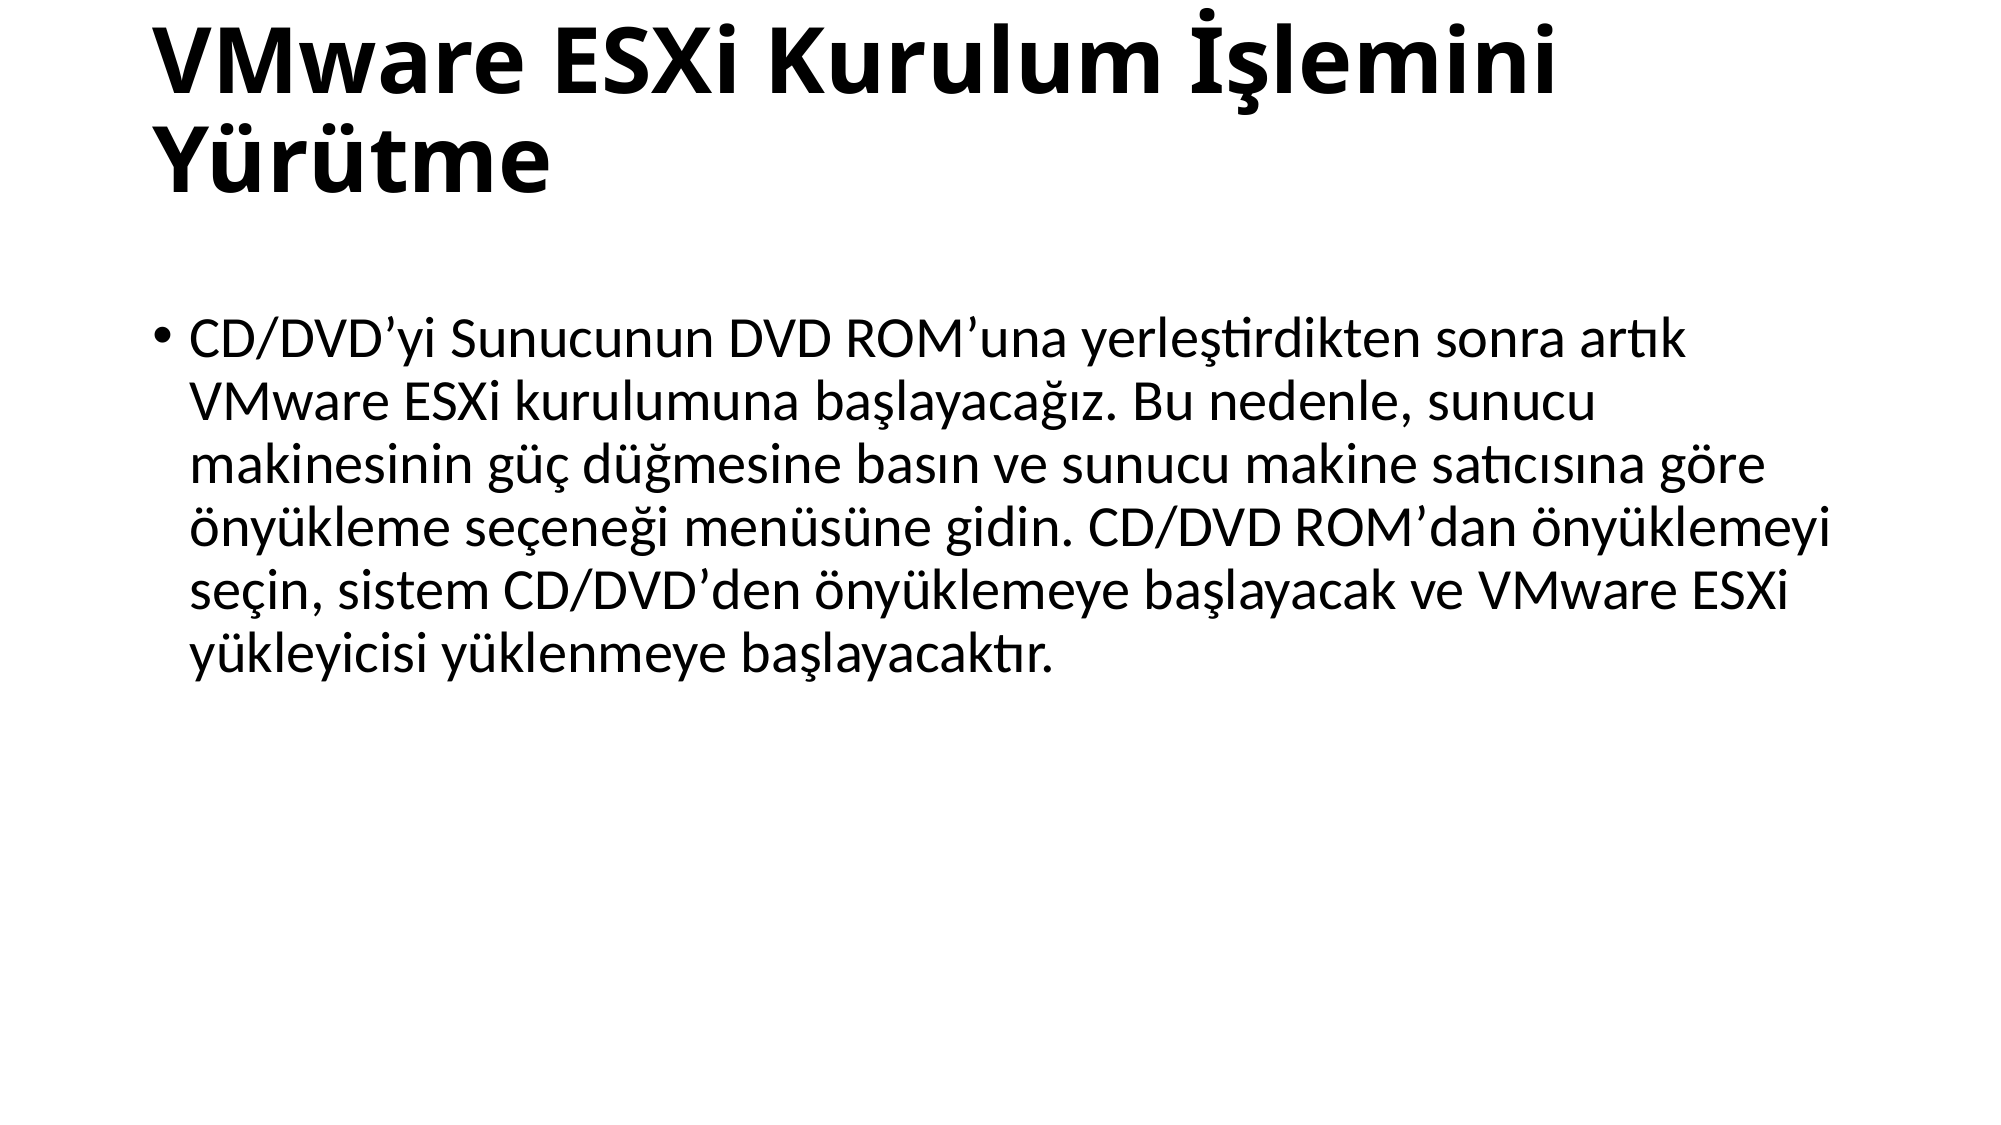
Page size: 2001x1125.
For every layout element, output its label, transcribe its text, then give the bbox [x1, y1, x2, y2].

list CD/DVD’yi Sunucunun DVD ROM’una yerleştirdikten sonra artık VMware ESXi kurulumuna başlayacağız. Bu nedenle, sunucu makinesinin güç düğmesine basın ve sunucu makine satıcısına göre önyükleme seçeneği menüsüne gidin. CD/DVD ROM’dan önyüklemeyi seçin, sistem CD/DVD’den önyüklemeye başlayacak ve VMware ESXi yükleyicisi yüklenmeye başlayacaktır. [137, 299, 1863, 1014]
title VMware ESXi Kurulum İşlemini Yürütme [137, 59, 1863, 278]
